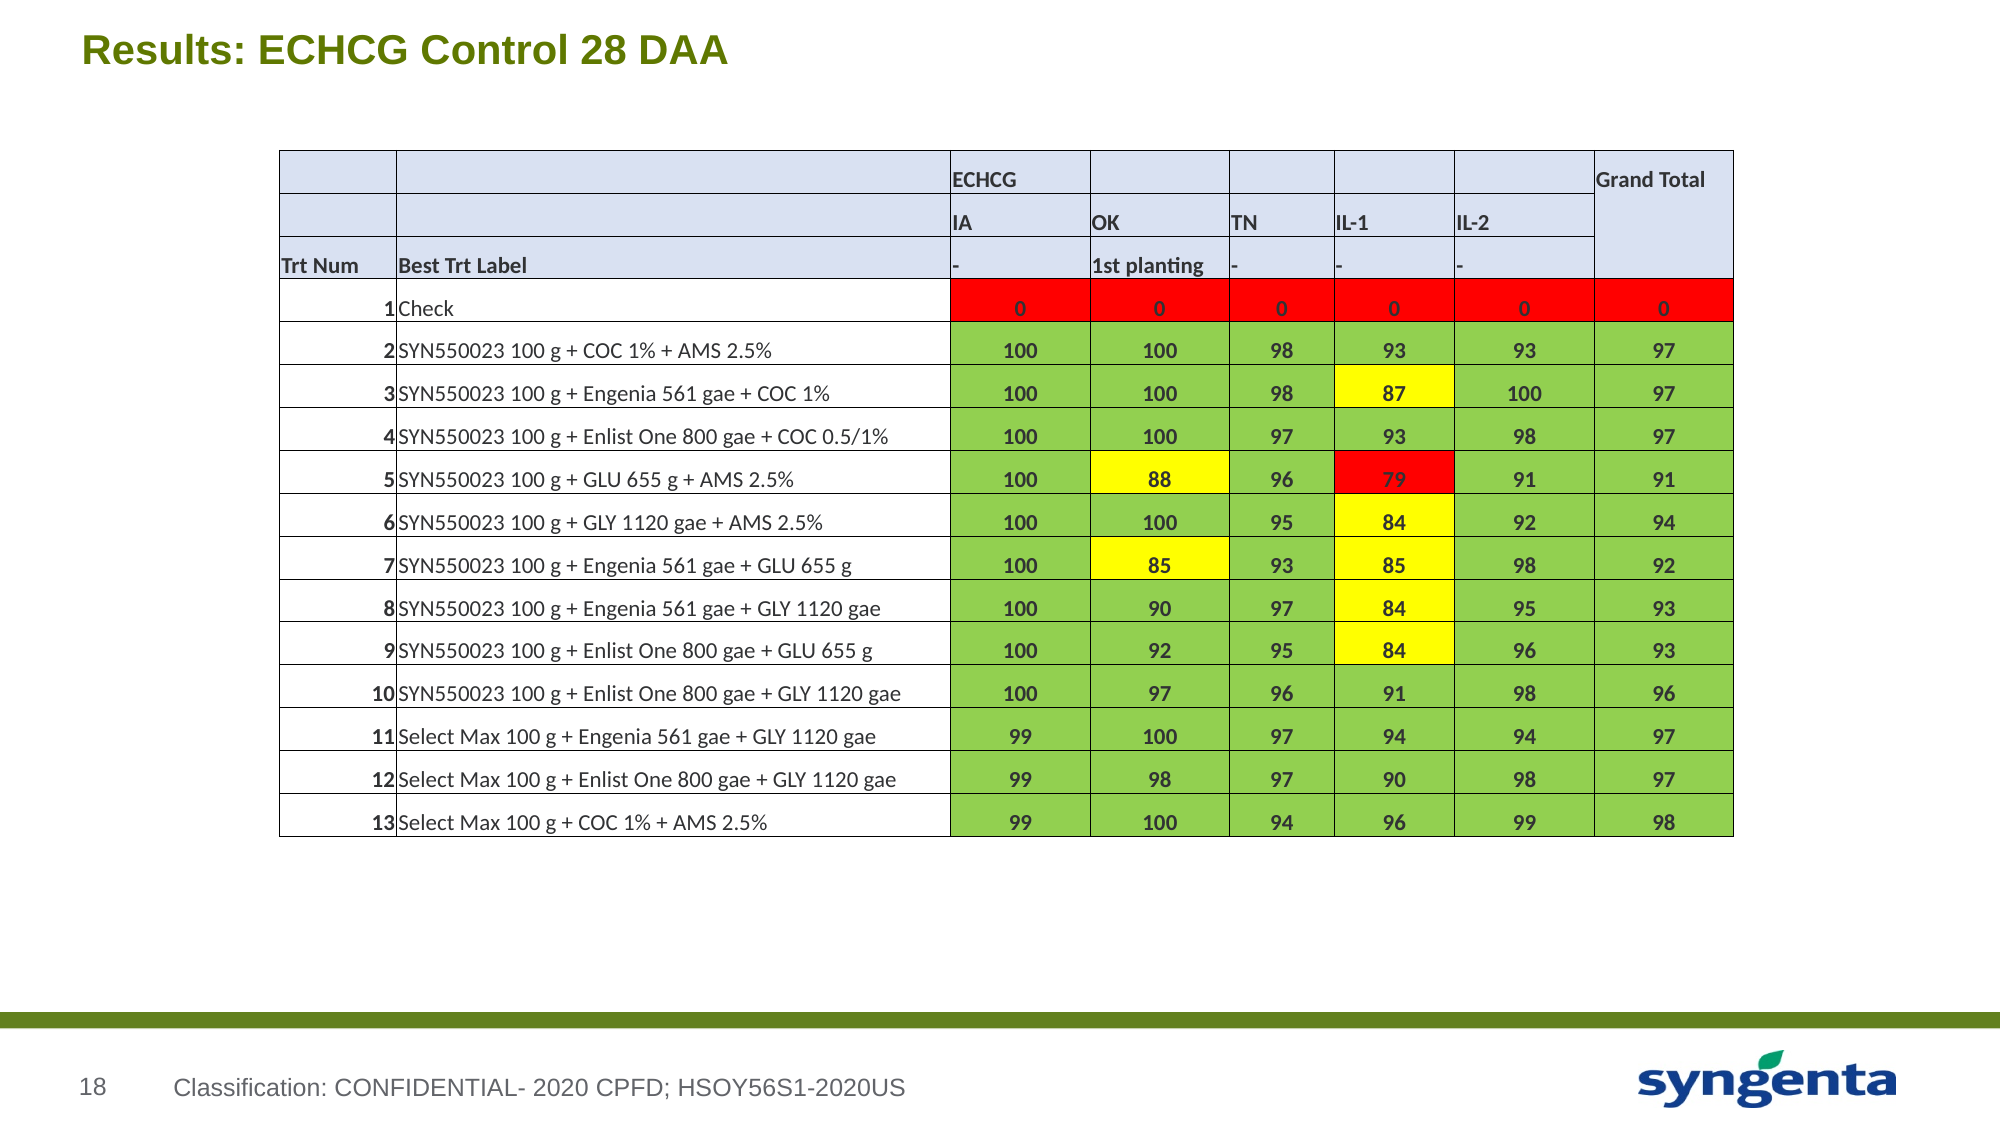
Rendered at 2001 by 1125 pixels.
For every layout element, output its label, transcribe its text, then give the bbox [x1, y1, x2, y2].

table_cell 100 [1091, 794, 1229, 836]
table_cell 3 [280, 365, 396, 407]
table_cell 1st planting [1091, 237, 1229, 278]
table_cell 5 [280, 451, 396, 493]
picture [0, 1012, 2000, 1125]
table_cell IA [951, 194, 1090, 236]
table_cell Select Max 100 g + Engenia 561 gae + GLY 1120 gae [397, 708, 950, 750]
table_cell 97 [1230, 580, 1334, 621]
table_cell 98 [1455, 665, 1594, 707]
table_cell 98 [1091, 751, 1229, 793]
table_cell 7 [280, 537, 396, 579]
table_cell 97 [1230, 708, 1334, 750]
table_cell 85 [1335, 537, 1454, 579]
table_cell [280, 194, 396, 236]
table_cell 97 [1595, 708, 1733, 750]
table_cell 100 [951, 365, 1090, 407]
table_cell 100 [1091, 322, 1229, 364]
table_cell 97 [1230, 751, 1334, 793]
list [81, 137, 1932, 975]
table_cell 94 [1455, 708, 1594, 750]
table_cell - [1455, 237, 1594, 278]
table_cell 100 [1455, 365, 1594, 407]
table_cell SYN550023 100 g + Enlist One 800 gae + GLY 1120 gae [397, 665, 950, 707]
table_cell 0 [1335, 279, 1454, 321]
table_cell 96 [1595, 665, 1733, 707]
table_cell 95 [1230, 494, 1334, 536]
table_cell IL-1 [1335, 194, 1454, 236]
title Results: ECHCG Control 28 DAA [81, 14, 1931, 88]
table_cell 11 [280, 708, 396, 750]
table_cell 97 [1091, 665, 1229, 707]
table_cell 92 [1595, 537, 1733, 579]
table_cell SYN550023 100 g + Engenia 561 gae + GLY 1120 gae [397, 580, 950, 621]
table_cell - [1230, 237, 1334, 278]
table_cell TN [1230, 194, 1334, 236]
table_cell 88 [1091, 451, 1229, 493]
table_header ECHCG [951, 151, 1090, 193]
table_cell 84 [1335, 622, 1454, 664]
table_cell 100 [1091, 708, 1229, 750]
table_cell 98 [1230, 322, 1334, 364]
table_cell 98 [1455, 751, 1594, 793]
table_cell 10 [280, 665, 396, 707]
table_cell 96 [1230, 665, 1334, 707]
table_cell 2 [280, 322, 396, 364]
table_cell Best Trt Label [397, 237, 950, 278]
table_cell 96 [1455, 622, 1594, 664]
table_cell 98 [1455, 408, 1594, 450]
table_cell 100 [951, 322, 1090, 364]
table_cell 90 [1335, 751, 1454, 793]
table_cell 92 [1455, 494, 1594, 536]
table_cell 8 [280, 580, 396, 621]
table_cell 100 [1091, 494, 1229, 536]
table_cell 97 [1595, 322, 1733, 364]
table_cell 100 [1091, 408, 1229, 450]
table_cell 97 [1595, 751, 1733, 793]
table_cell SYN550023 100 g + Engenia 561 gae + COC 1% [397, 365, 950, 407]
table_cell Trt Num [280, 237, 396, 278]
table_header [1230, 151, 1334, 193]
table_cell 13 [280, 794, 396, 836]
table_cell 91 [1455, 451, 1594, 493]
table_cell 99 [951, 708, 1090, 750]
table_cell Check [397, 279, 950, 321]
table_cell 93 [1595, 622, 1733, 664]
table_cell 0 [1091, 279, 1229, 321]
table_header Grand Total [1595, 151, 1733, 193]
table_cell [397, 194, 950, 236]
table_cell 100 [951, 665, 1090, 707]
table_cell 90 [1091, 580, 1229, 621]
table_cell 91 [1595, 451, 1733, 493]
table_cell 98 [1230, 365, 1334, 407]
table_cell 100 [951, 622, 1090, 664]
table_cell 95 [1455, 580, 1594, 621]
table_cell 95 [1230, 622, 1334, 664]
table_cell 100 [951, 580, 1090, 621]
table_cell SYN550023 100 g + GLY 1120 gae + AMS 2.5% [397, 494, 950, 536]
table_cell 85 [1091, 537, 1229, 579]
table_cell 93 [1595, 580, 1733, 621]
table_cell SYN550023 100 g + Enlist One 800 gae + COC 0.5/1% [397, 408, 950, 450]
table_cell 92 [1091, 622, 1229, 664]
table_cell [1595, 193, 1733, 236]
table_cell 93 [1335, 408, 1454, 450]
table_cell 100 [951, 451, 1090, 493]
table_cell 0 [1230, 279, 1334, 321]
table_cell - [951, 237, 1090, 278]
table_cell SYN550023 100 g + GLU 655 g + AMS 2.5% [397, 451, 950, 493]
table_cell 100 [951, 537, 1090, 579]
table_cell 79 [1335, 451, 1454, 493]
table_cell 99 [951, 751, 1090, 793]
table_cell 4 [280, 408, 396, 450]
table_cell 98 [1455, 537, 1594, 579]
table_cell 93 [1455, 322, 1594, 364]
table_header [397, 151, 950, 193]
table_cell 9 [280, 622, 396, 664]
table_cell 6 [280, 494, 396, 536]
table_cell 97 [1595, 408, 1733, 450]
table_cell Select Max 100 g + COC 1% + AMS 2.5% [397, 794, 950, 836]
table_cell 100 [951, 494, 1090, 536]
table_cell 0 [1595, 279, 1733, 321]
table_cell 100 [951, 408, 1090, 450]
table_cell 99 [951, 794, 1090, 836]
table_cell 96 [1230, 451, 1334, 493]
table_cell 93 [1335, 322, 1454, 364]
footer Classification: CONFIDENTIAL- 2020 CPFD; HSOY56S1-2020US [173, 1063, 1432, 1125]
table_cell 1 [280, 279, 396, 321]
table_cell 87 [1335, 365, 1454, 407]
table_header [280, 151, 396, 193]
table_cell 94 [1230, 794, 1334, 836]
table_cell OK [1091, 194, 1229, 236]
table_header [1335, 151, 1454, 193]
table_cell 100 [1091, 365, 1229, 407]
table_header [1455, 151, 1594, 193]
table_cell SYN550023 100 g + Engenia 561 gae + GLU 655 g [397, 537, 950, 579]
table_cell 93 [1230, 537, 1334, 579]
table_cell 0 [1455, 279, 1594, 321]
table_cell 98 [1595, 794, 1733, 836]
table_header [1091, 151, 1229, 193]
table_cell 84 [1335, 494, 1454, 536]
table_cell - [1335, 237, 1454, 278]
table_cell [1595, 236, 1733, 278]
table_cell 12 [280, 751, 396, 793]
table_cell SYN550023 100 g + Enlist One 800 gae + GLU 655 g [397, 622, 950, 664]
table_cell 91 [1335, 665, 1454, 707]
table_cell 99 [1455, 794, 1594, 836]
table_cell Select Max 100 g + Enlist One 800 gae + GLY 1120 gae [397, 751, 950, 793]
table_cell IL-2 [1455, 194, 1594, 236]
table_cell SYN550023 100 g + COC 1% + AMS 2.5% [397, 322, 950, 364]
table_cell 94 [1595, 494, 1733, 536]
table_cell 97 [1230, 408, 1334, 450]
table_cell 96 [1335, 794, 1454, 836]
table_cell 97 [1595, 365, 1733, 407]
table_cell 84 [1335, 580, 1454, 621]
table_cell 0 [951, 279, 1090, 321]
table_cell 94 [1335, 708, 1454, 750]
